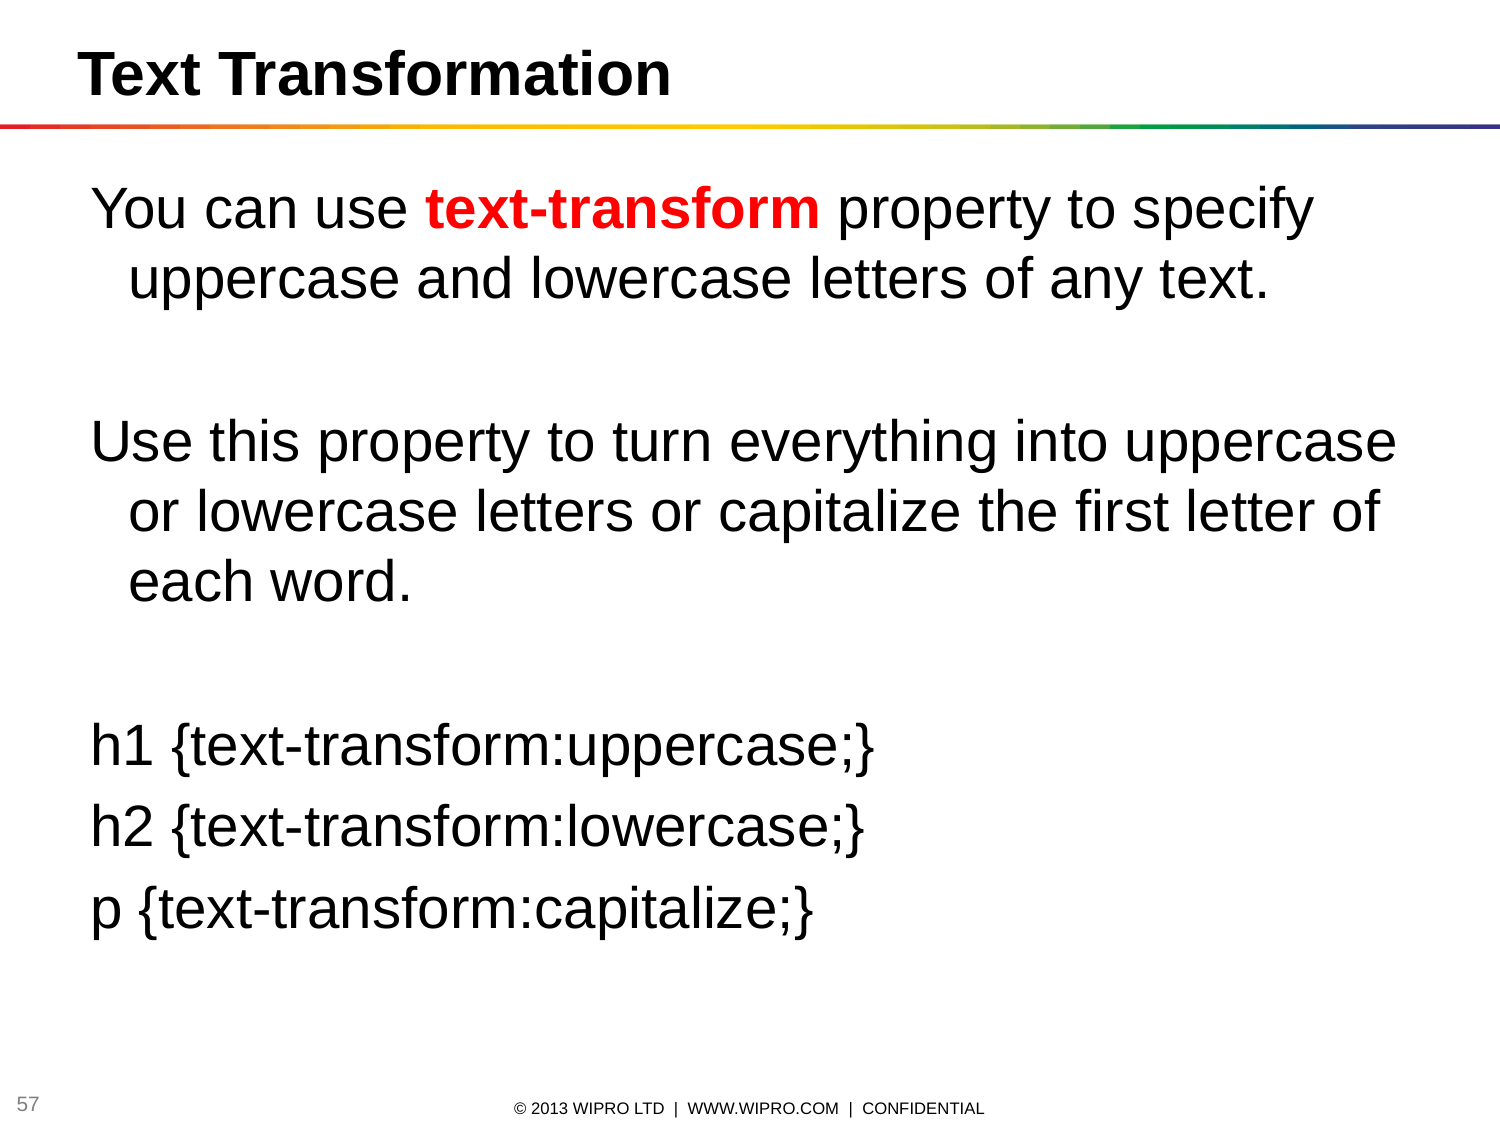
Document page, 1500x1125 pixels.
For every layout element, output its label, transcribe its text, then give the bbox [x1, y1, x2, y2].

list You can use text-transform property to specify uppercase and lowercase letters of any text. Use this property to turn everything into uppercase or lowercase letters or capitalize the first letter of each word. h1 {text-transform:uppercase;} h2 {text-transform:lowercase;} p {text-transform:capitalize;} [75, 162, 1425, 1050]
title Text Transformation [62, 24, 1413, 116]
